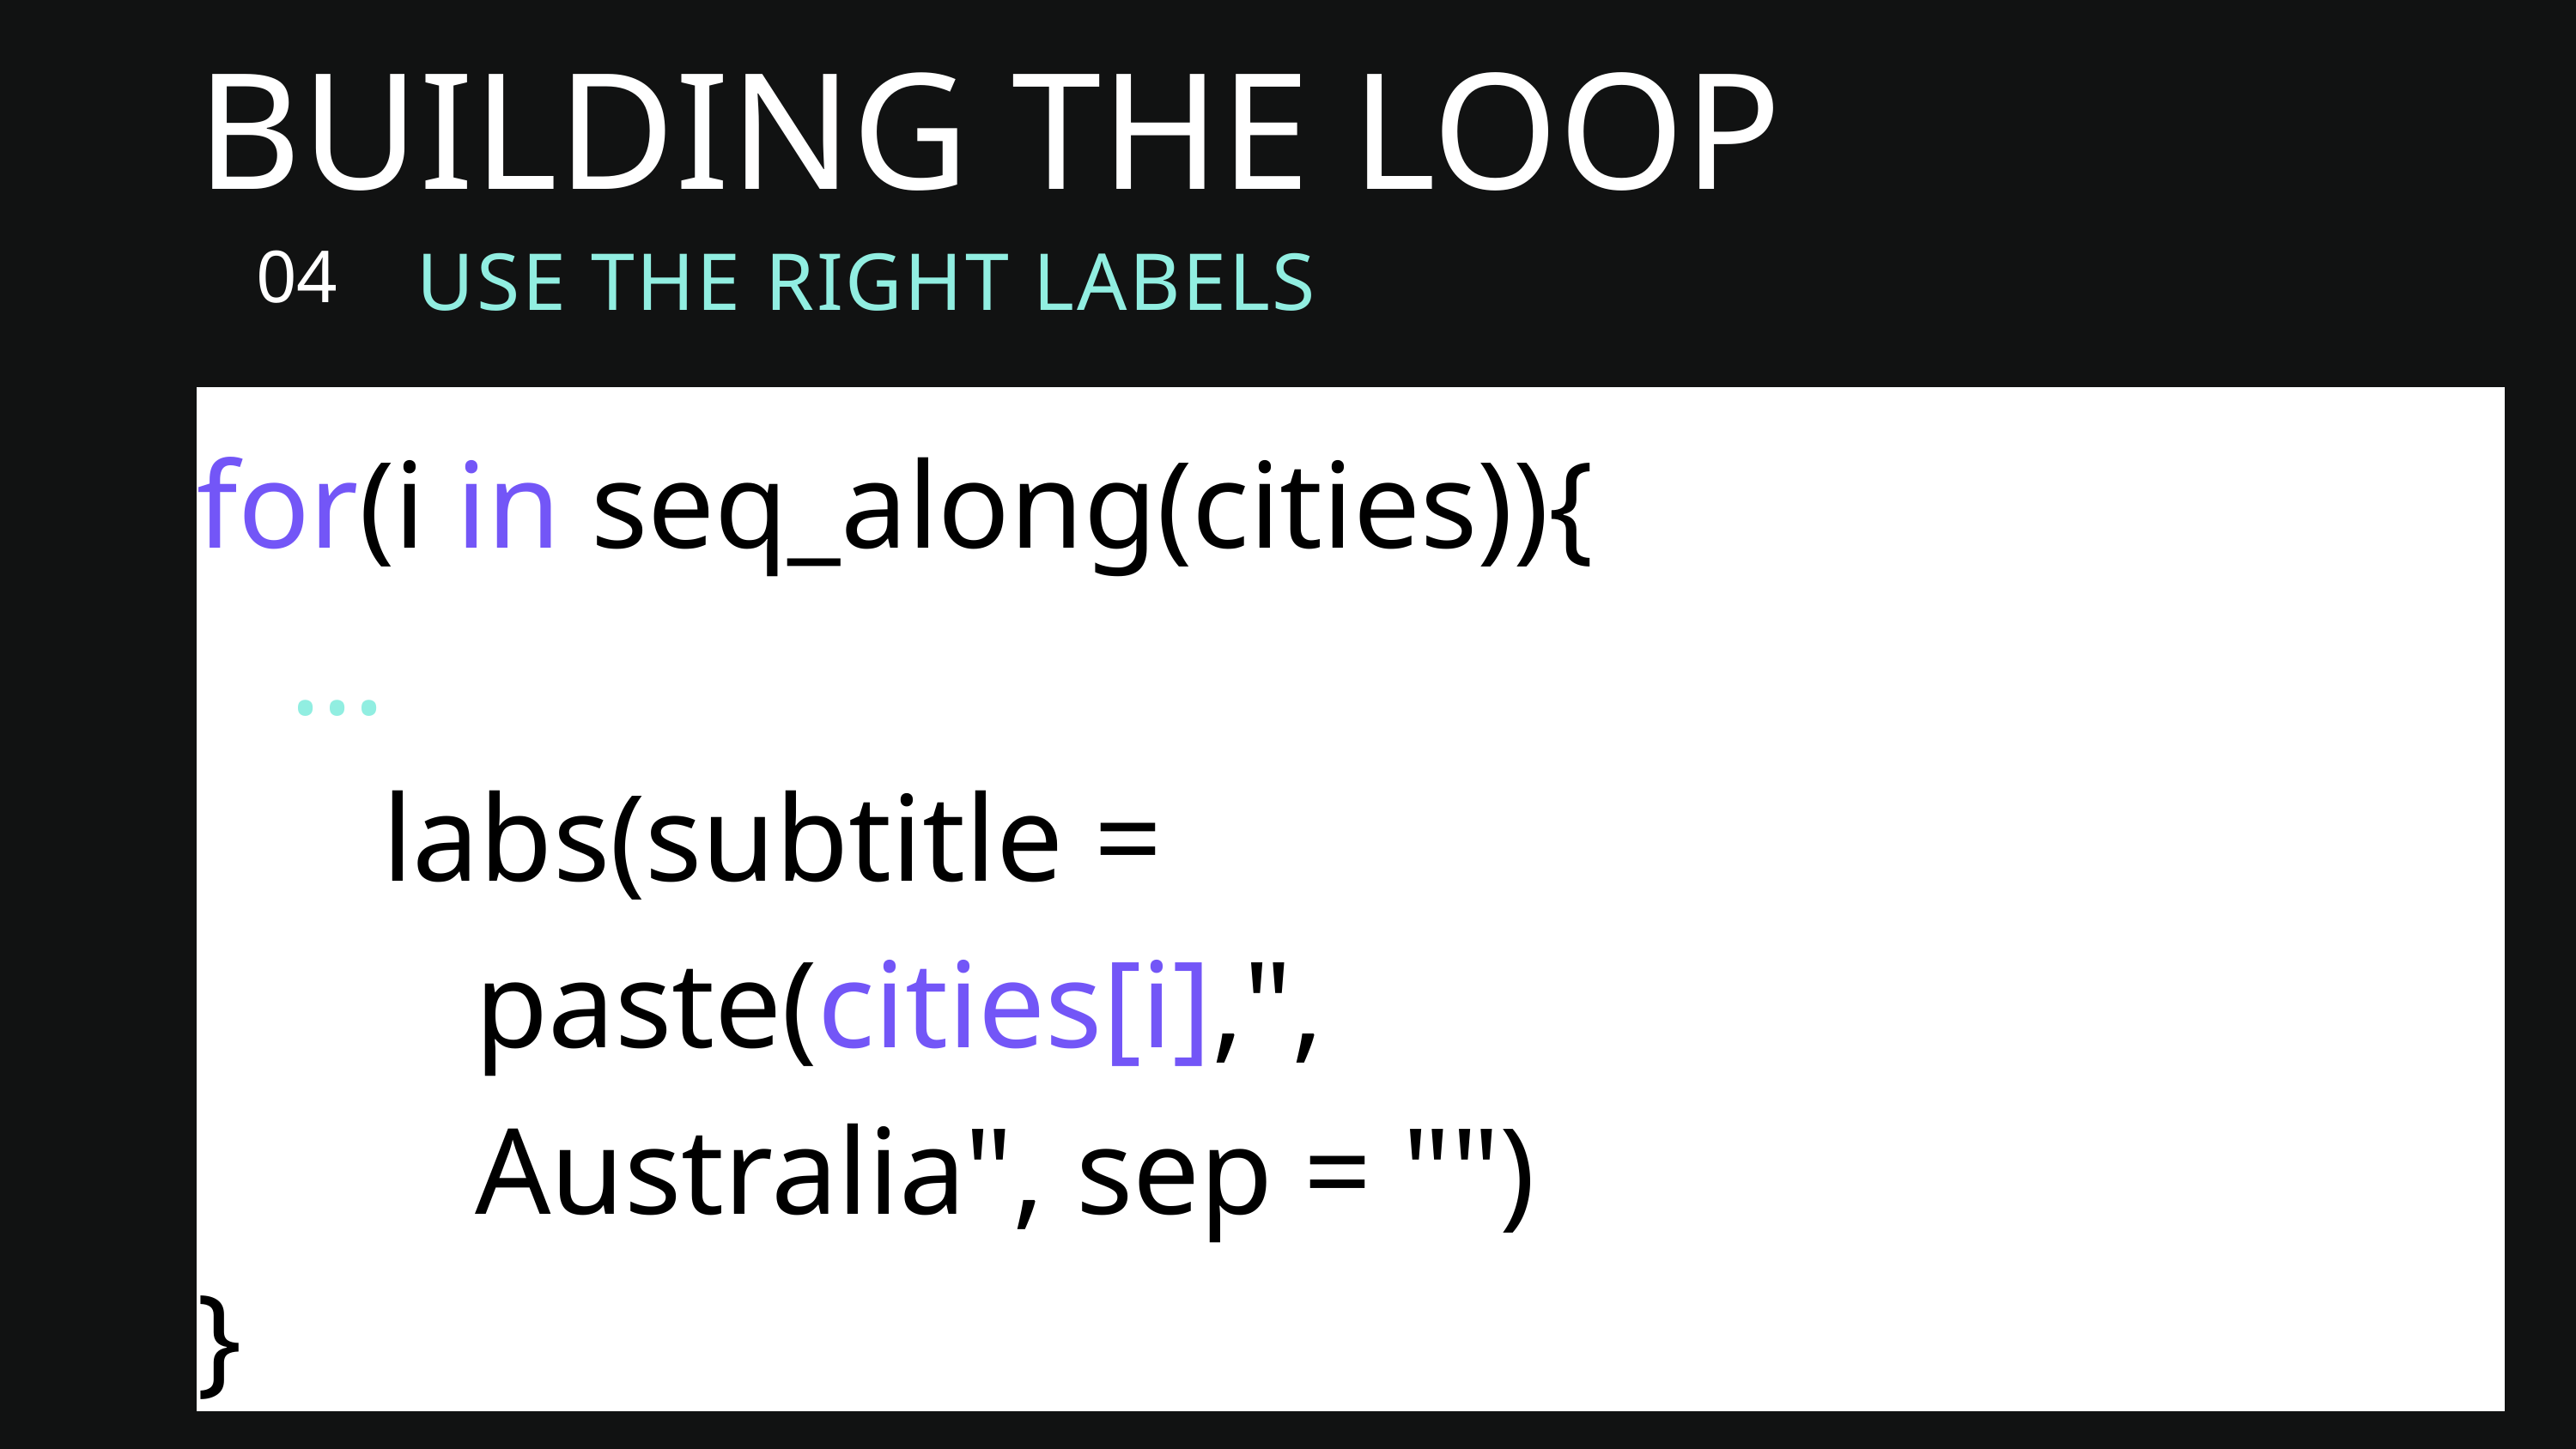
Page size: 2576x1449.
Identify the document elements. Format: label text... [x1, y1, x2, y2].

text_box 04 [197, 238, 338, 318]
text_box USE THE RIGHT LABELS [416, 239, 2237, 326]
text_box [197, 386, 2506, 1411]
text_box BUILDING THE LOOP [197, 44, 2099, 222]
